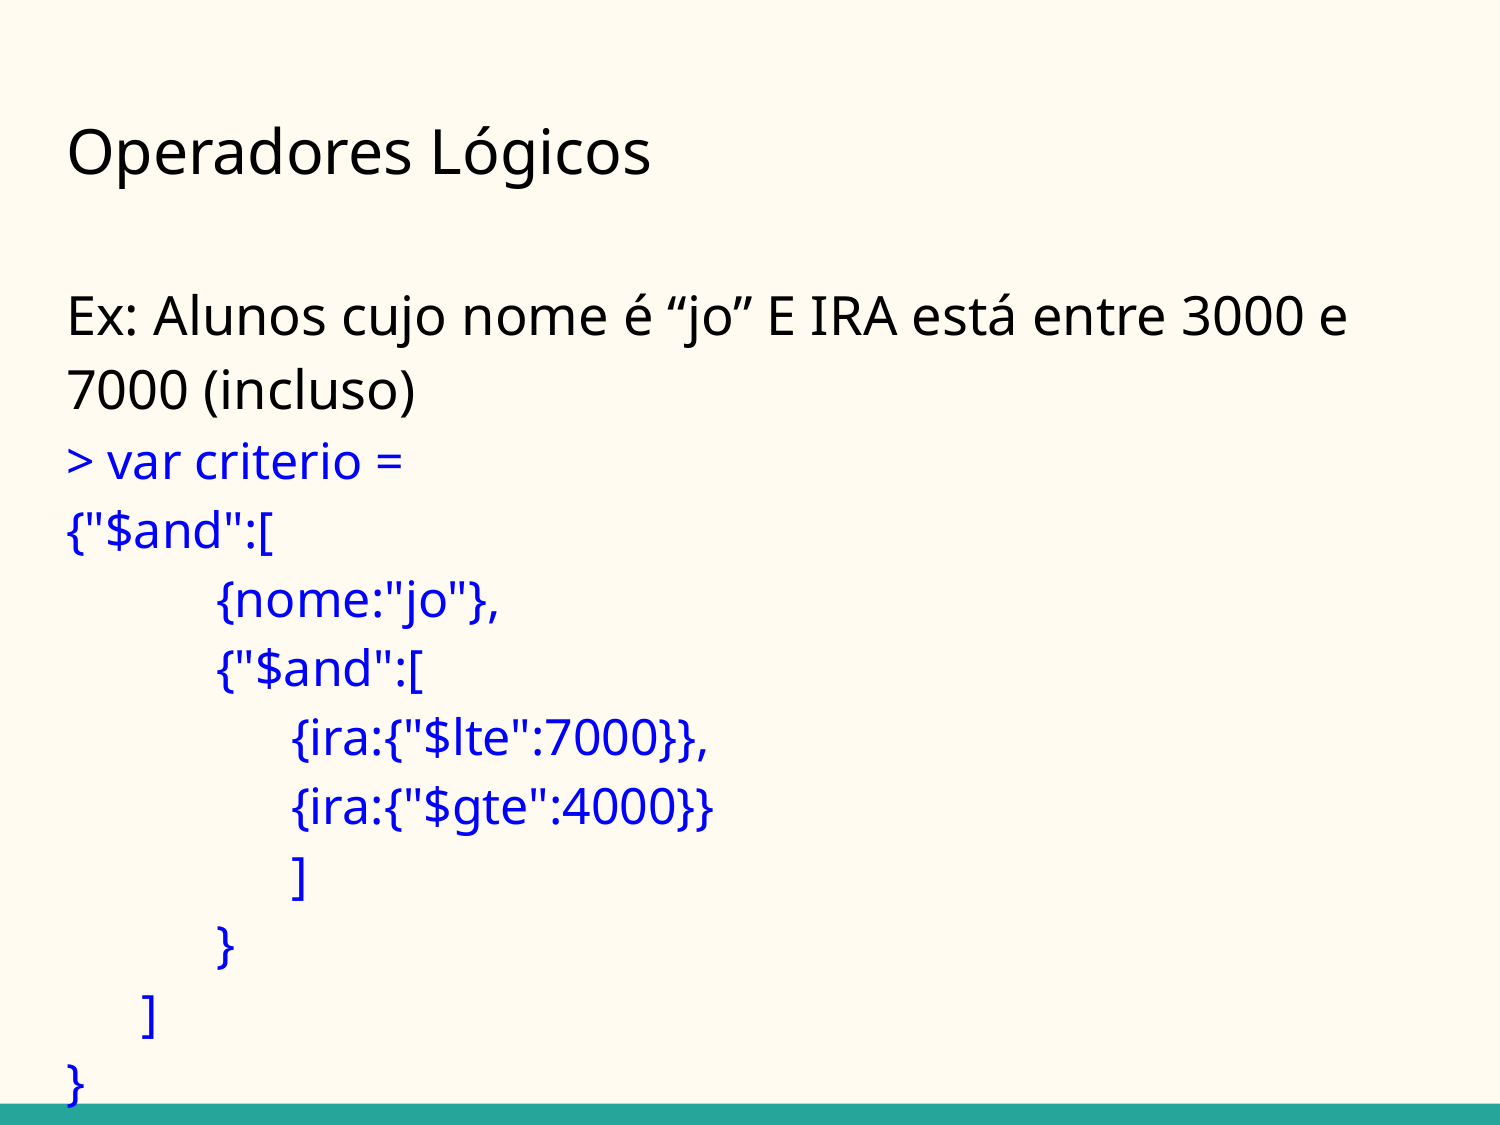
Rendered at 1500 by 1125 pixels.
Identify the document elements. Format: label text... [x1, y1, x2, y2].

list Ex: Alunos cujo nome é “jo” E IRA está entre 3000 e 7000 (incluso) > var criterio = {"$and":[ {nome:"jo"}, {"$and":[ {ira:{"$lte":7000}}, {ira:{"$gte":4000}} ] } ] } [51, 256, 1449, 1000]
title Operadores Lógicos [51, 97, 1449, 232]
